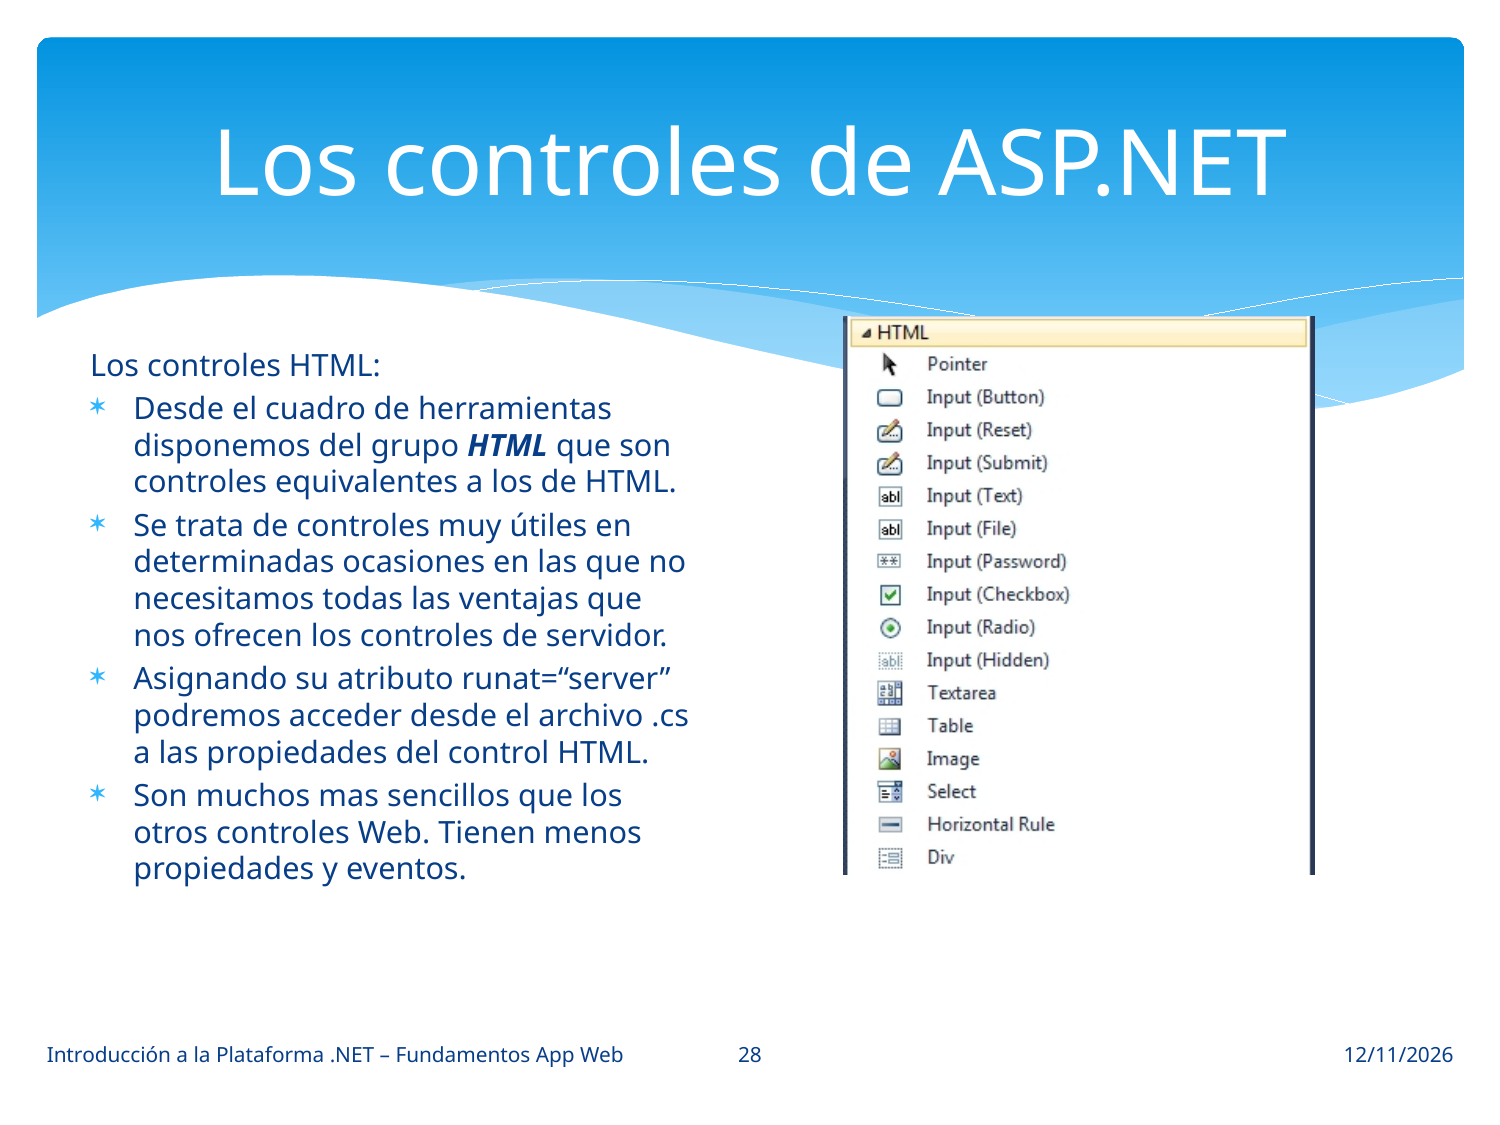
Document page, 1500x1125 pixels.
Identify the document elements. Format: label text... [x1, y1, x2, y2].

picture [843, 316, 1315, 875]
title Los controles de ASP.NET [75, 55, 1425, 261]
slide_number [847, 1025, 1469, 1086]
list Los controles HTML: Desde el cuadro de herramientas disponemos del grupo HTML que son controles equivalentes a los de HTML. Se trata de controles muy útiles en determinadas ocasiones en las que no necesitamos todas las ventajas que nos ofrecen los controles de servidor. Asignando su atributo runat=“server” podremos acceder desde el archivo .cs a las propiedades del control HTML. Son muchos mas sencillos que los otros controles Web. Tienen menos propiedades y eventos. [75, 338, 715, 957]
slide_number 28 [654, 1025, 846, 1086]
footer Introducción a la Plataforma .NET – Fundamentos App Web [31, 1025, 653, 1086]
